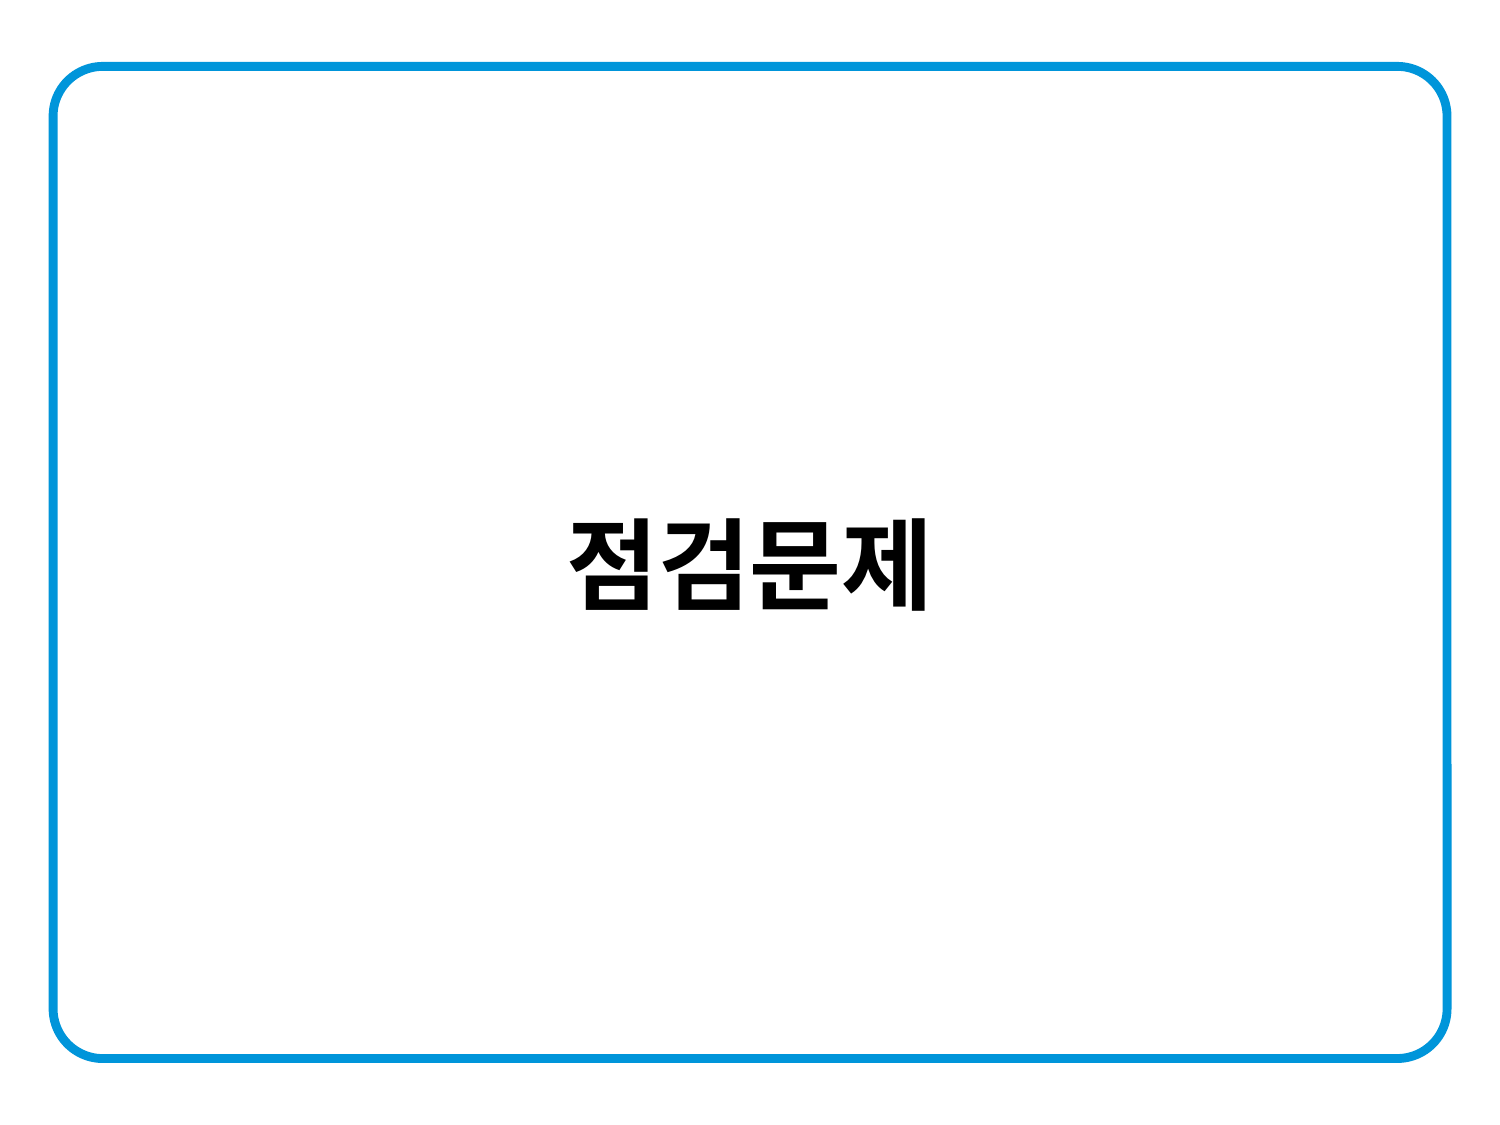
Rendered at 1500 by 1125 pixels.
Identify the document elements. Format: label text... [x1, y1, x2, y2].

list 점검문제 [118, 485, 1382, 640]
